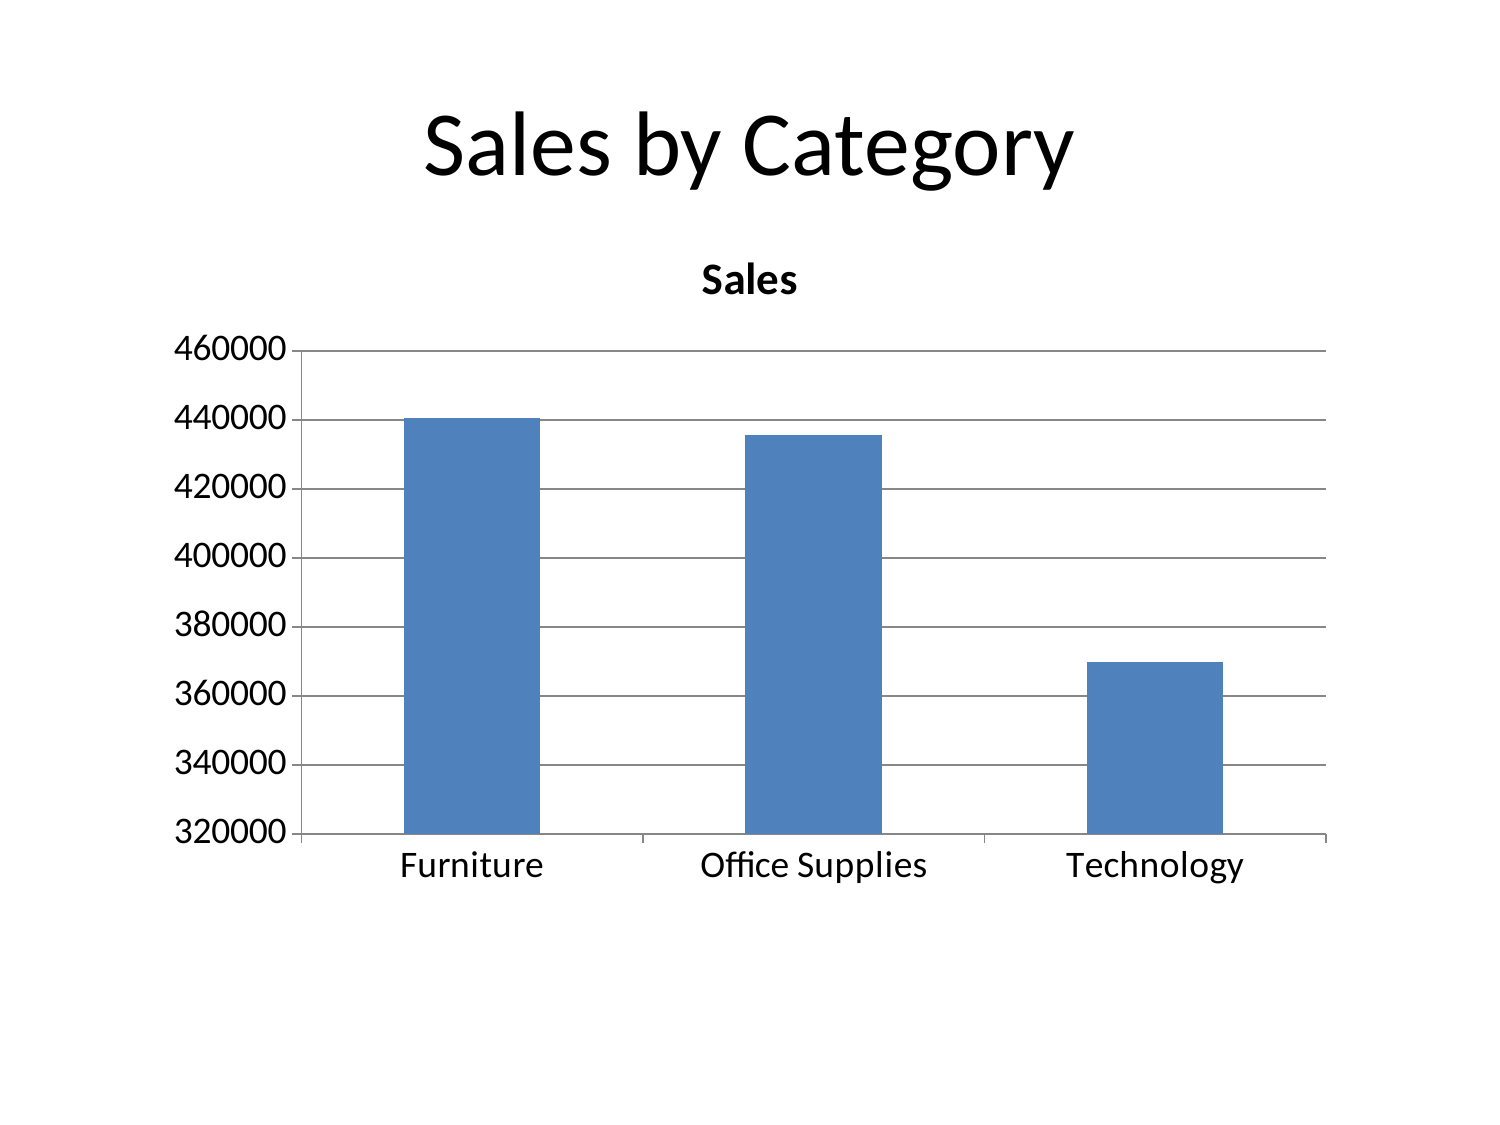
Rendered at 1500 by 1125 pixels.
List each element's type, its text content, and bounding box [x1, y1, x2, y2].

chart [149, 224, 1351, 901]
title Sales by Category [75, 45, 1425, 233]
